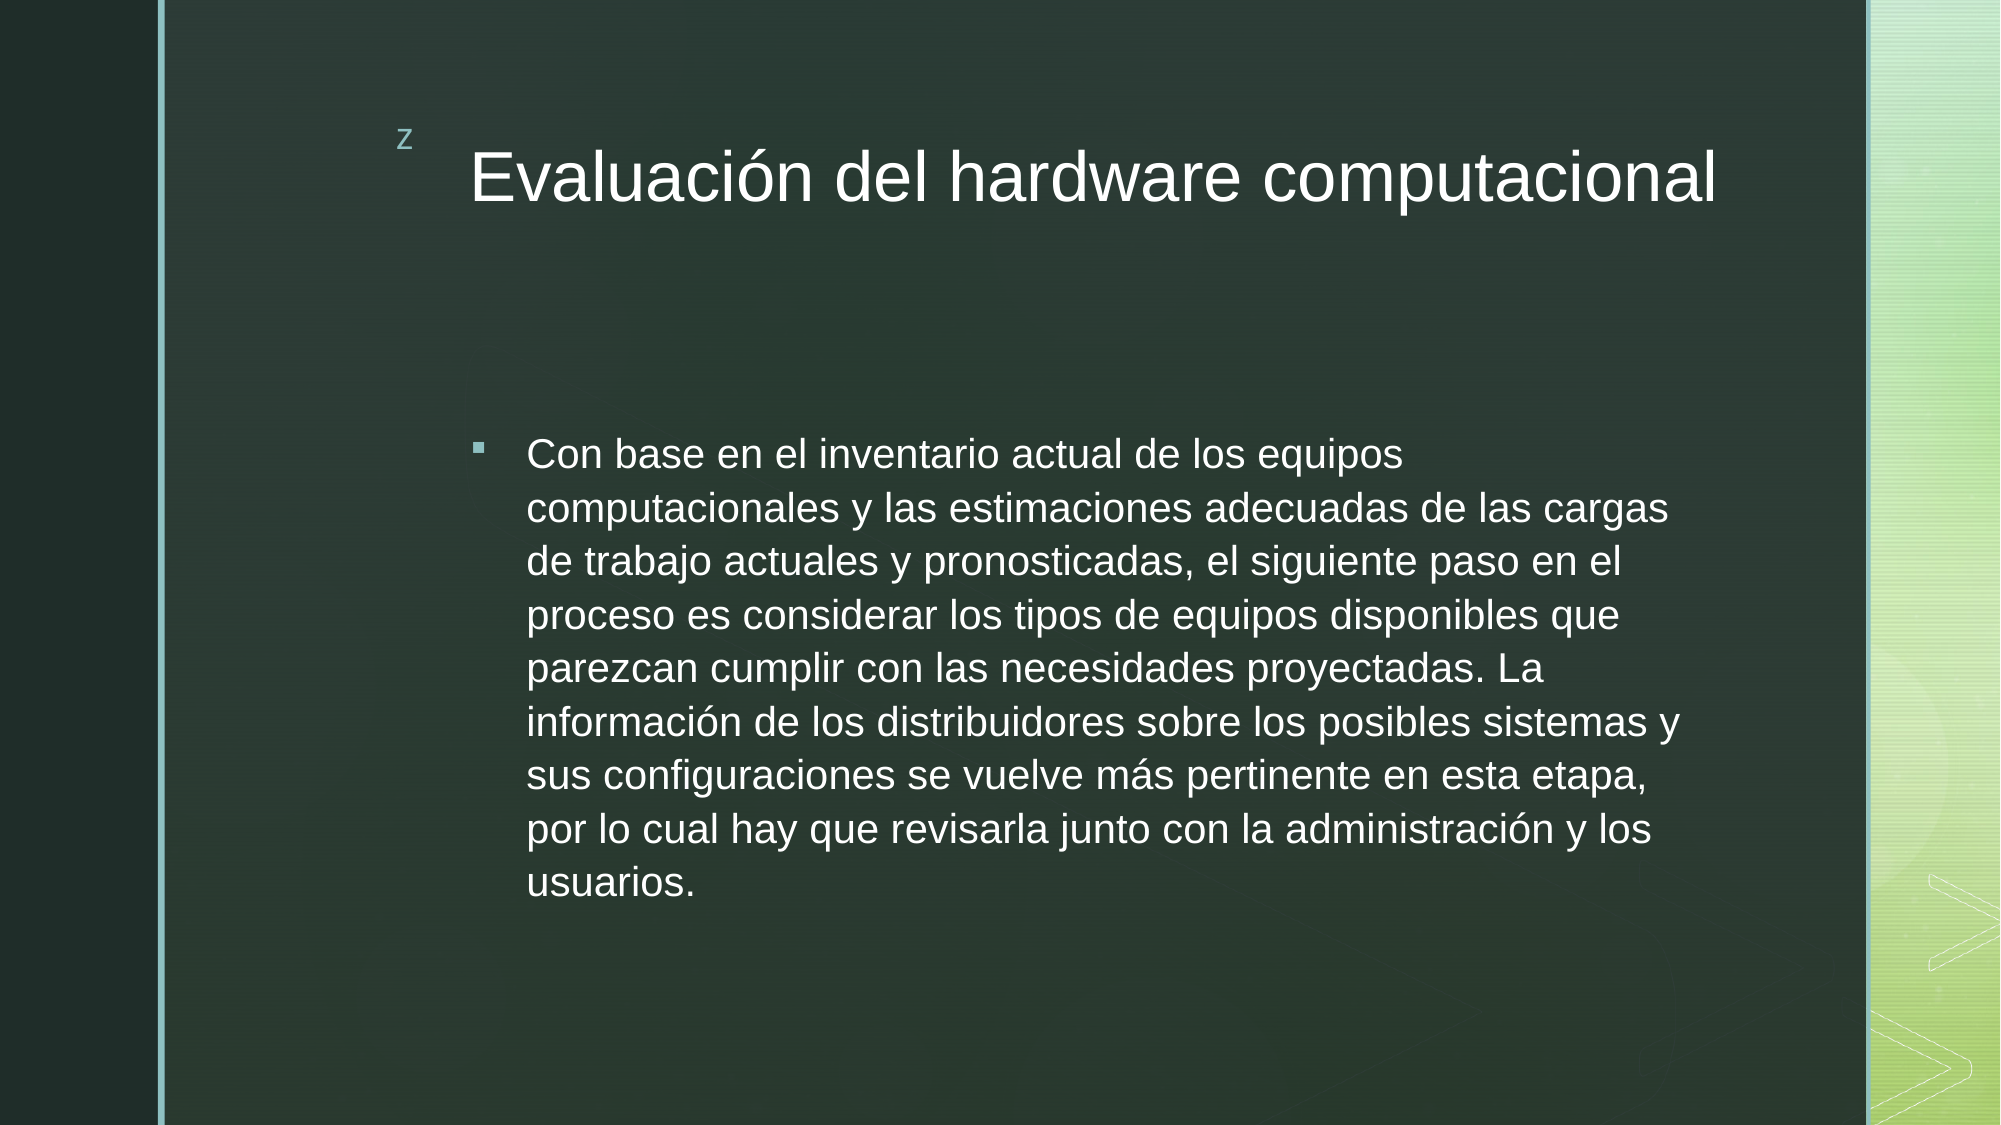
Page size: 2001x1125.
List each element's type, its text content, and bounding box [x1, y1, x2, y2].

picture [1871, 0, 2001, 1125]
list Con base en el inventario actual de los equipos computacionales y las estimaciones adecuadas de las cargas de trabajo actuales y pronosticadas, el siguiente paso en el proceso es considerar los tipos de equipos disponibles que parezcan cumplir con las necesidades proyectadas. La información de los distribuidores sobre los posibles sistemas y sus configuraciones se vuelve más pertinente en esta etapa, por lo cual hay que revisarla junto con la administración y los usuarios. [454, 336, 1734, 993]
title Evaluación del hardware computacional [428, 132, 1734, 310]
